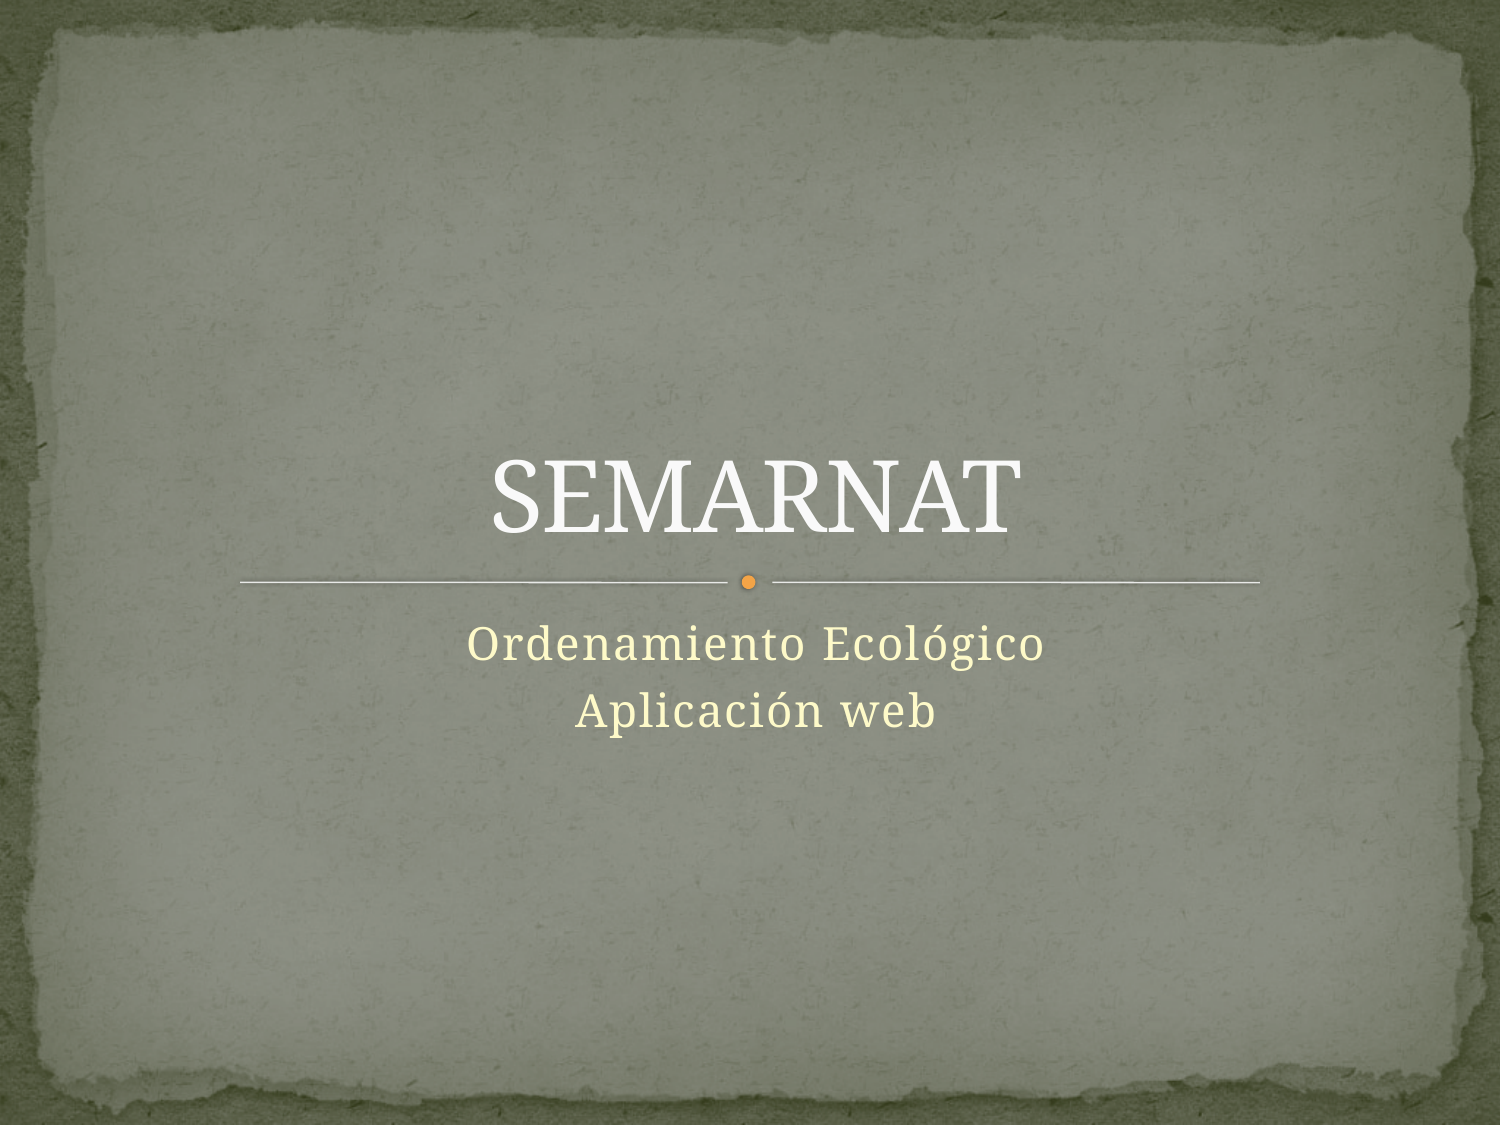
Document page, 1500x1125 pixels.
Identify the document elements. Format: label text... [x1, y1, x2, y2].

subtitle Ordenamiento Ecológico Aplicación web [75, 606, 1438, 795]
title SEMARNAT [74, 235, 1438, 561]
